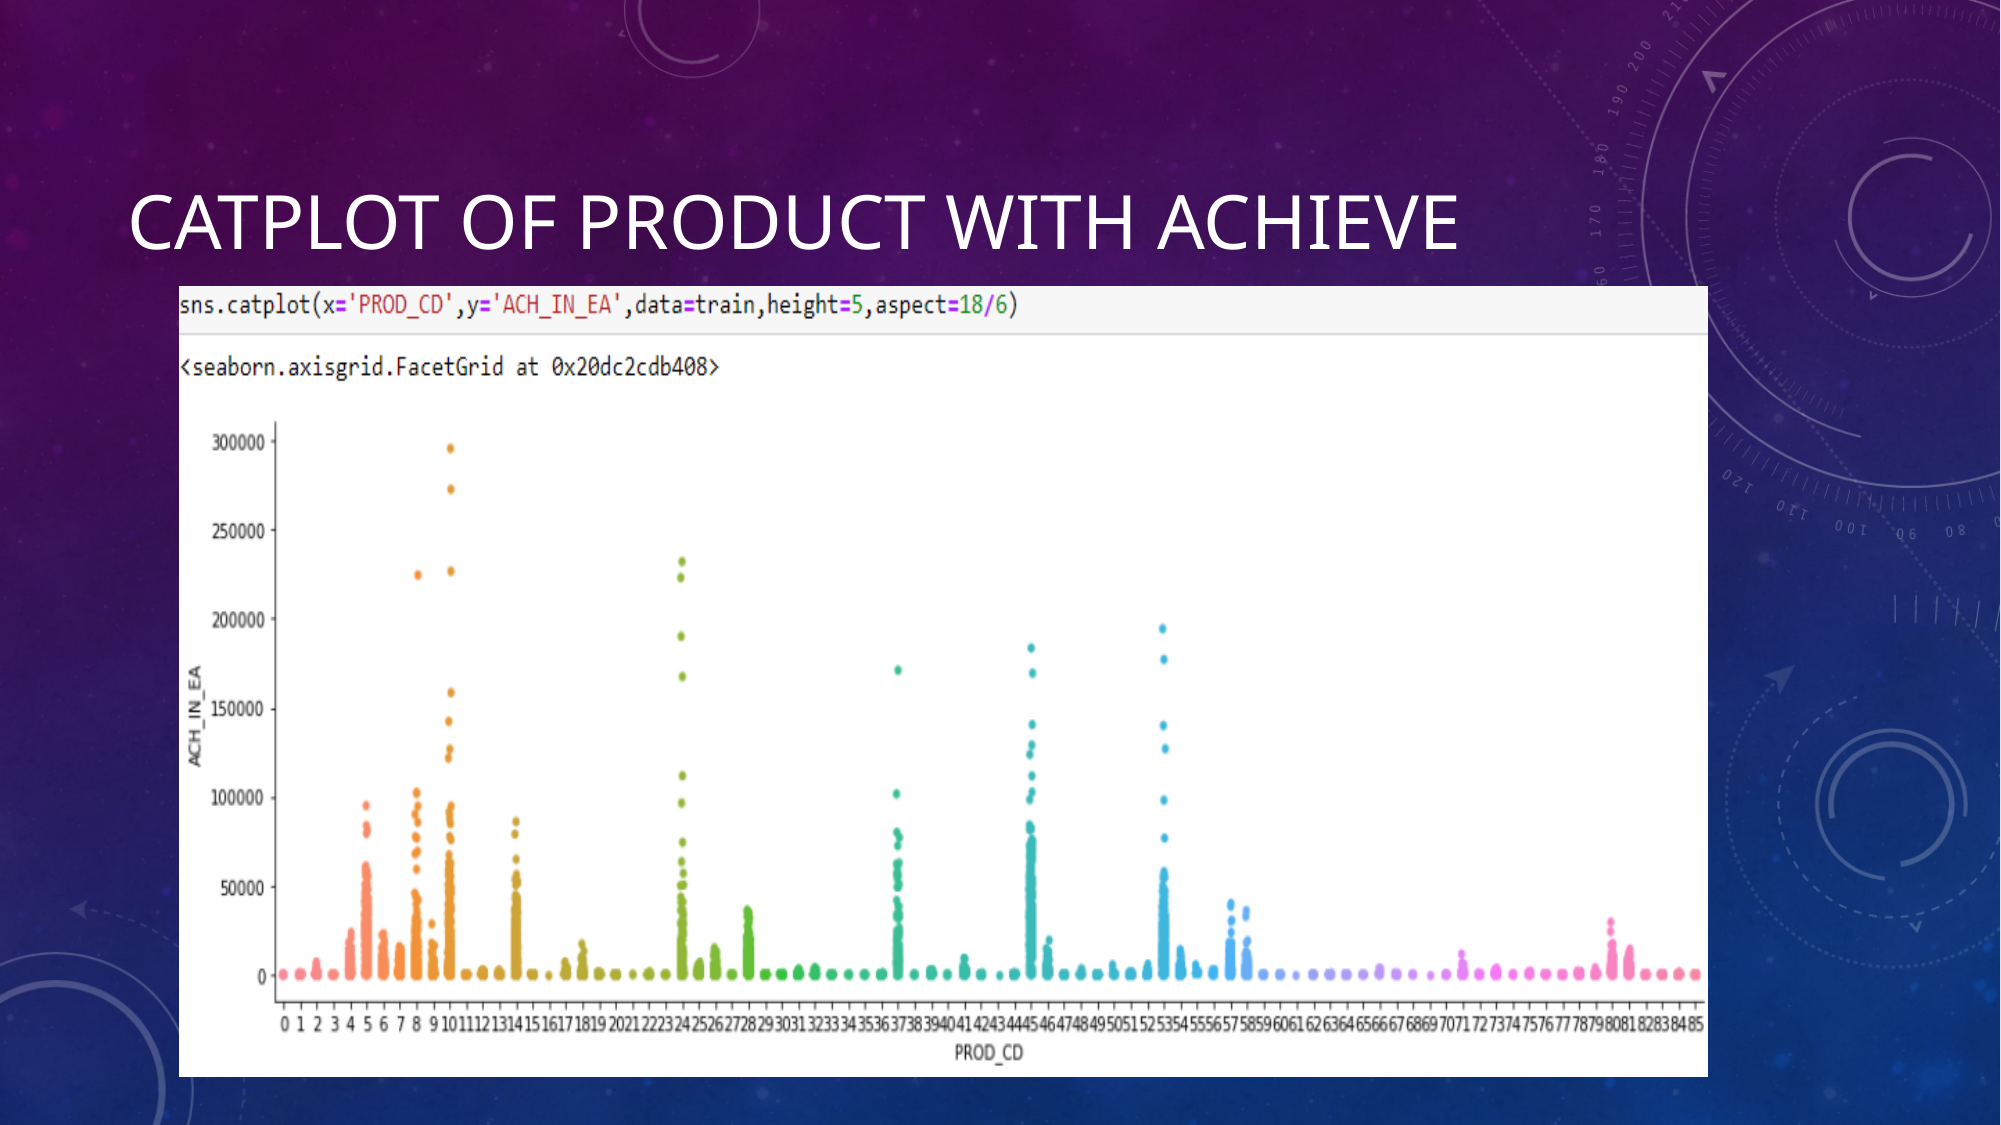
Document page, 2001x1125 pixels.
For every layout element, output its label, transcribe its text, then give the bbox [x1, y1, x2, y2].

picture [0, 0, 2001, 1125]
title Catplot of product with achieve [112, 99, 1775, 339]
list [178, 286, 1709, 1078]
